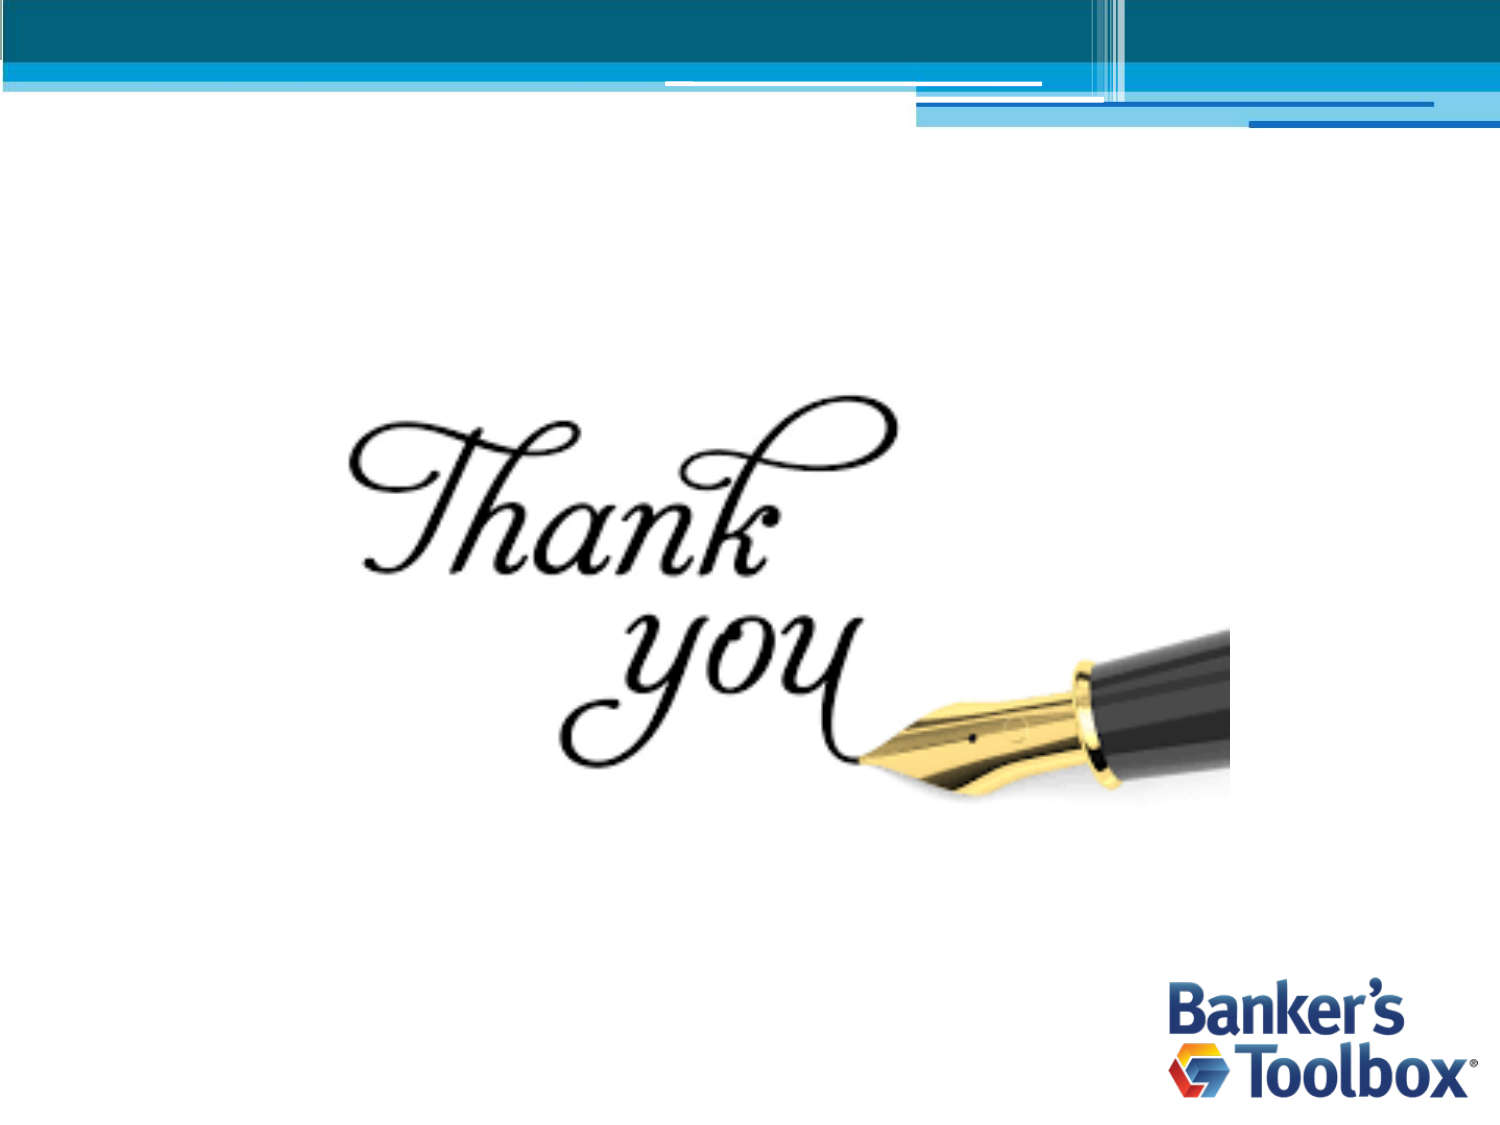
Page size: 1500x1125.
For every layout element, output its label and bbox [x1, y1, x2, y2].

picture [2, 0, 1500, 129]
picture [294, 350, 1230, 876]
picture [1168, 977, 1478, 1098]
